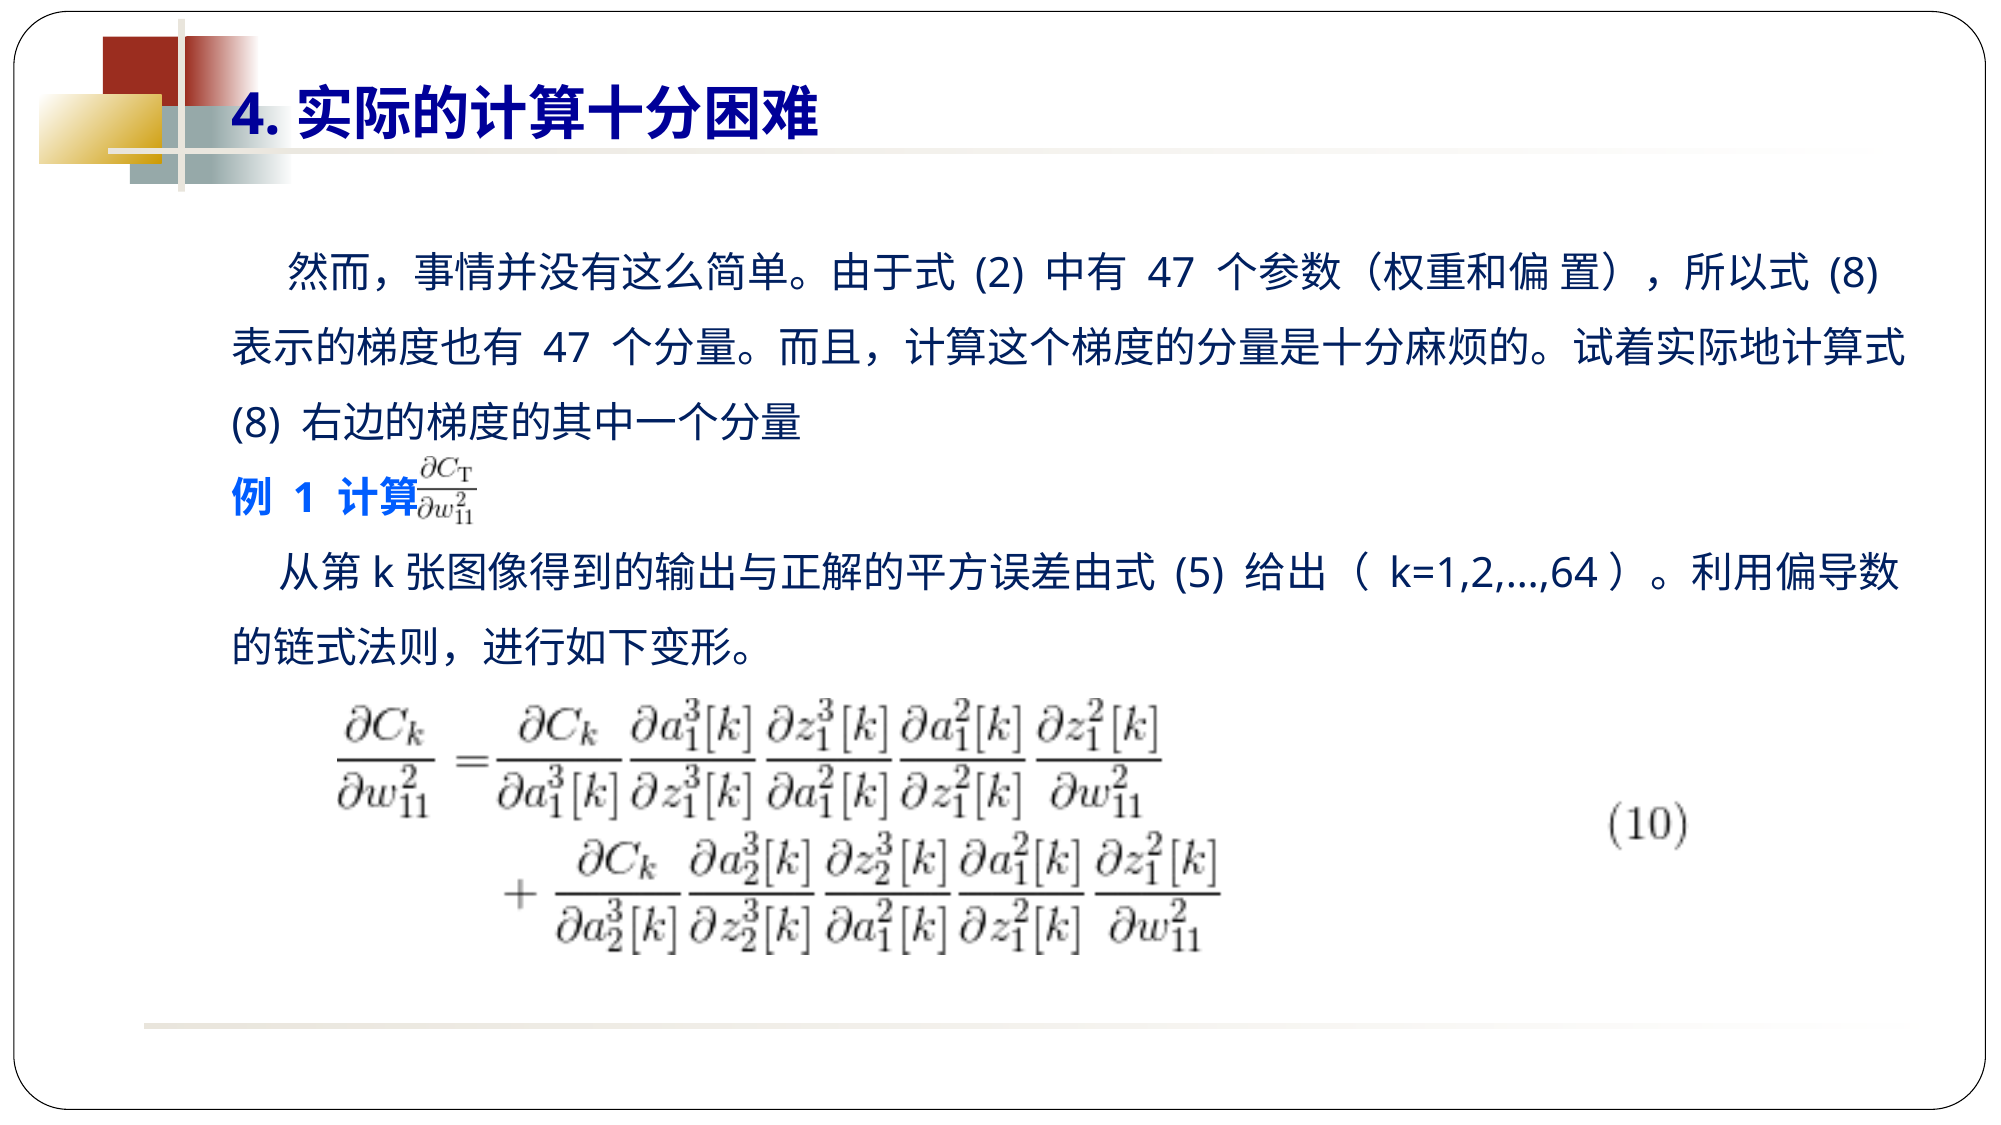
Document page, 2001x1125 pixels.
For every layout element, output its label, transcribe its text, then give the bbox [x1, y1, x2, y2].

picture [416, 456, 477, 526]
picture [336, 698, 1689, 955]
text_box 4.实际的计算十分困难 然而，事情并没有这么简单。由于式 (2) 中有 47 个参数（权重和偏 置），所以式 (8) 表示的梯度也有 47 个分量。而且，计算这个梯度的分量是十分麻烦的。试着实际地计算式 (8) 右边的梯度的其中一个分量 例 1 计算 从第k张图像得到的输出与正解的平方误差由式 (5) 给出（ k=1,2,…,64）。利用偏导数的链式法则，进行如下变形。 [216, 68, 1945, 679]
